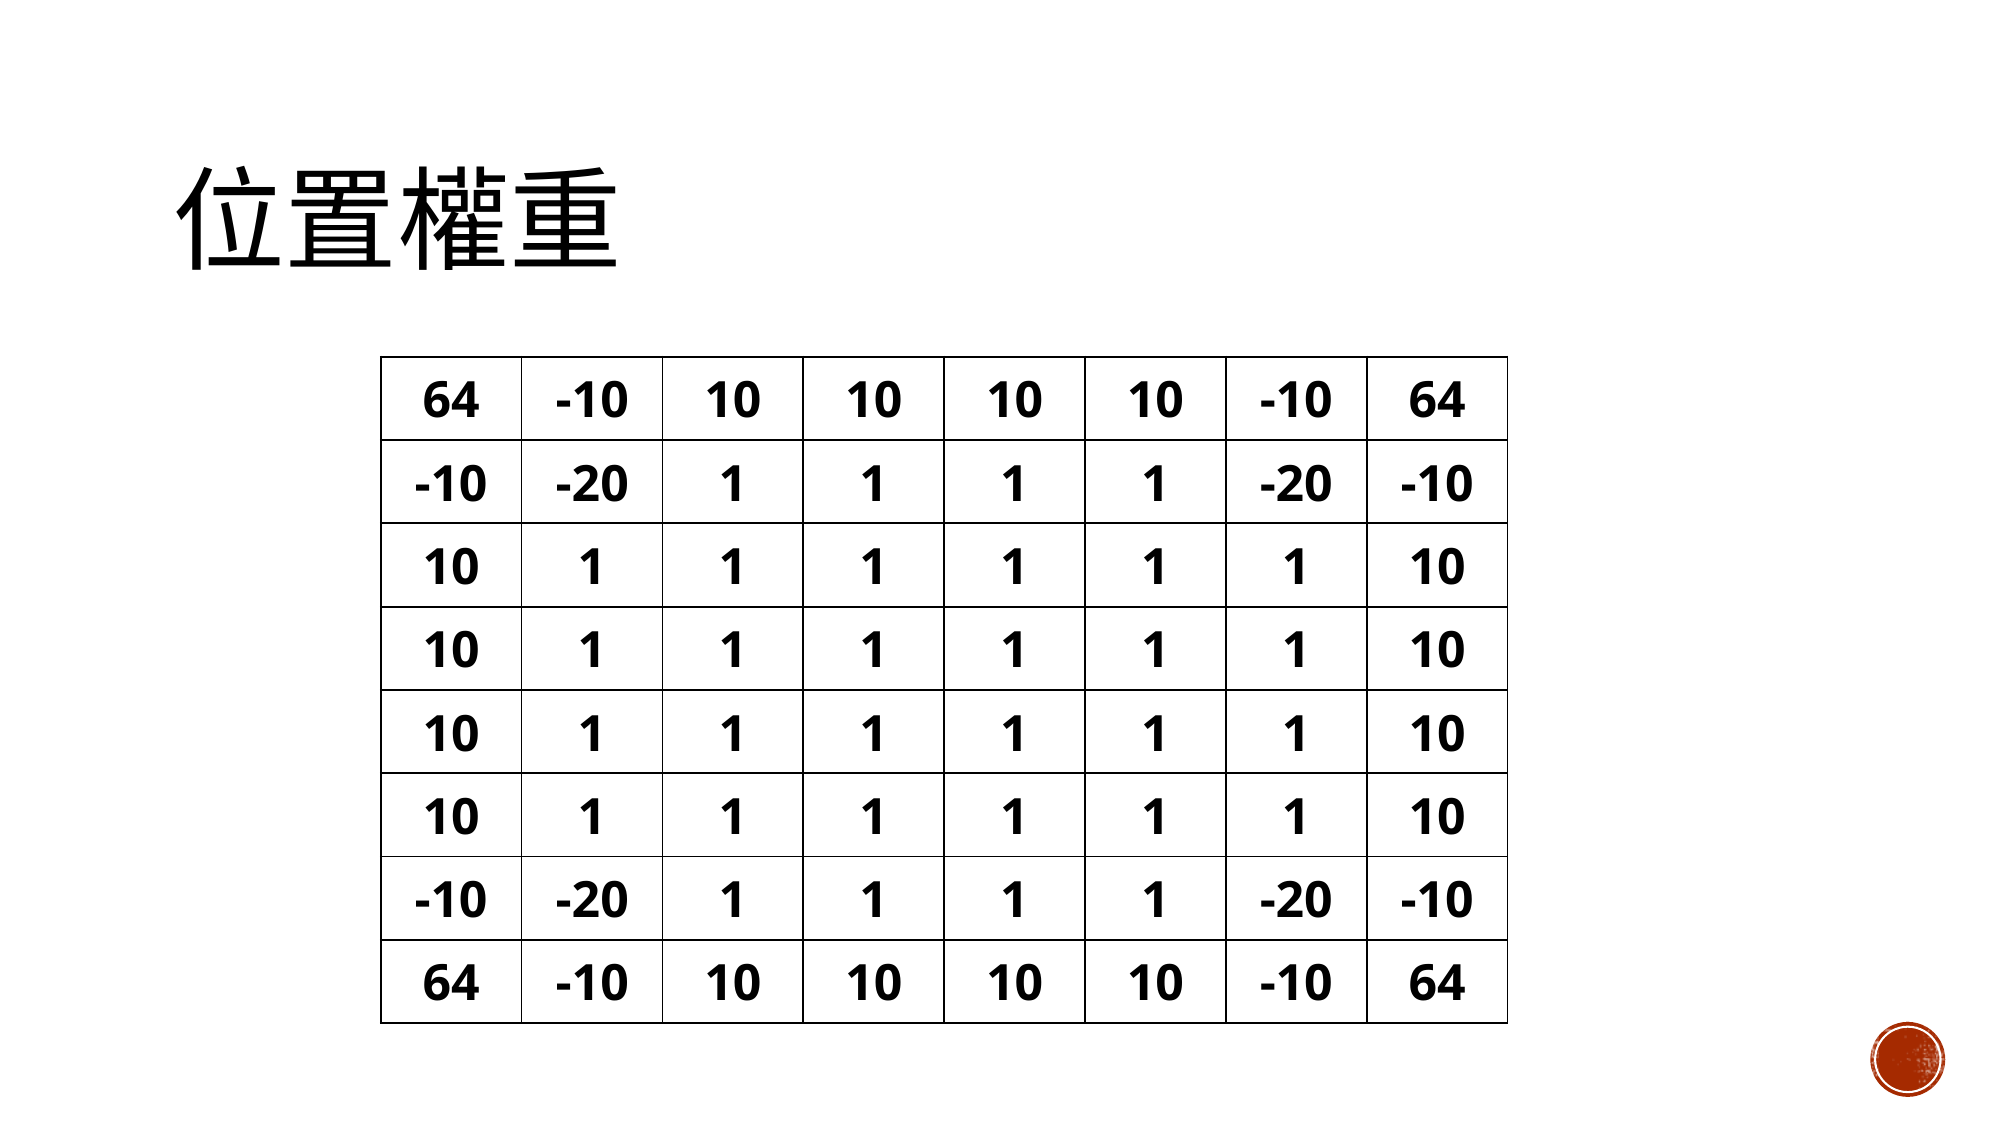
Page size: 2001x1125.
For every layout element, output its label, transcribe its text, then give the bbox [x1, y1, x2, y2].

table_cell 10 [382, 774, 521, 856]
table_cell -20 [1227, 857, 1366, 939]
table_cell 1 [945, 857, 1084, 939]
table_cell -20 [1227, 441, 1366, 522]
table_cell 10 [945, 941, 1084, 1022]
table_cell 10 [382, 608, 521, 689]
table_cell 1 [1086, 524, 1225, 606]
table_cell -20 [522, 441, 662, 522]
table_cell 10 [804, 941, 943, 1022]
table_header 10 [945, 358, 1084, 439]
table_cell 10 [1368, 774, 1507, 856]
table_cell 1 [1086, 608, 1225, 689]
table_cell 1 [522, 774, 662, 856]
table_cell -10 [382, 857, 521, 939]
table_cell -10 [1368, 441, 1507, 522]
table_cell 1 [804, 441, 943, 522]
table_cell 1 [1086, 691, 1225, 772]
table_cell 1 [663, 608, 802, 689]
table_cell 1 [1227, 774, 1366, 856]
table_header 64 [382, 358, 521, 439]
table_cell 1 [522, 691, 662, 772]
table_cell 1 [945, 774, 1084, 856]
table_cell -10 [382, 441, 521, 522]
table_cell 1 [1227, 608, 1366, 689]
table_cell 64 [1368, 941, 1507, 1022]
table_cell 1 [804, 691, 943, 772]
table_cell -10 [522, 941, 662, 1022]
table_cell 1 [1227, 524, 1366, 606]
table_cell 1 [945, 691, 1084, 772]
table_header -10 [1227, 358, 1366, 439]
table_cell 1 [804, 608, 943, 689]
table_cell 10 [1368, 524, 1507, 606]
table_cell 1 [804, 524, 943, 606]
table_cell 64 [382, 941, 521, 1022]
table_cell 1 [663, 524, 802, 606]
table_header 10 [804, 358, 943, 439]
table_cell 1 [663, 774, 802, 856]
title 位置權重 [157, 92, 1808, 357]
table_header 10 [663, 358, 802, 439]
table_cell 1 [945, 441, 1084, 522]
table_cell 1 [804, 774, 943, 856]
table_header 64 [1368, 358, 1507, 439]
table_cell 1 [945, 524, 1084, 606]
table_cell 10 [1368, 608, 1507, 689]
table_cell 1 [945, 608, 1084, 689]
table_cell 1 [804, 857, 943, 939]
table_cell 10 [382, 691, 521, 772]
table_cell 10 [382, 524, 521, 606]
table_header 10 [1086, 358, 1225, 439]
table_cell 1 [663, 691, 802, 772]
table_cell 1 [1086, 857, 1225, 939]
table_cell 1 [663, 441, 802, 522]
table_cell 10 [1086, 941, 1225, 1022]
table_cell 10 [1368, 691, 1507, 772]
table_cell 1 [663, 857, 802, 939]
table_header -10 [522, 358, 662, 439]
table_cell 1 [1086, 441, 1225, 522]
table_cell 1 [1227, 691, 1366, 772]
table_cell -10 [1227, 941, 1366, 1022]
table_cell -10 [1368, 857, 1507, 939]
table_cell 1 [522, 608, 662, 689]
table_cell -20 [522, 857, 662, 939]
table_cell 10 [663, 941, 802, 1022]
table_cell 1 [1086, 774, 1225, 856]
table_cell 1 [522, 524, 662, 606]
